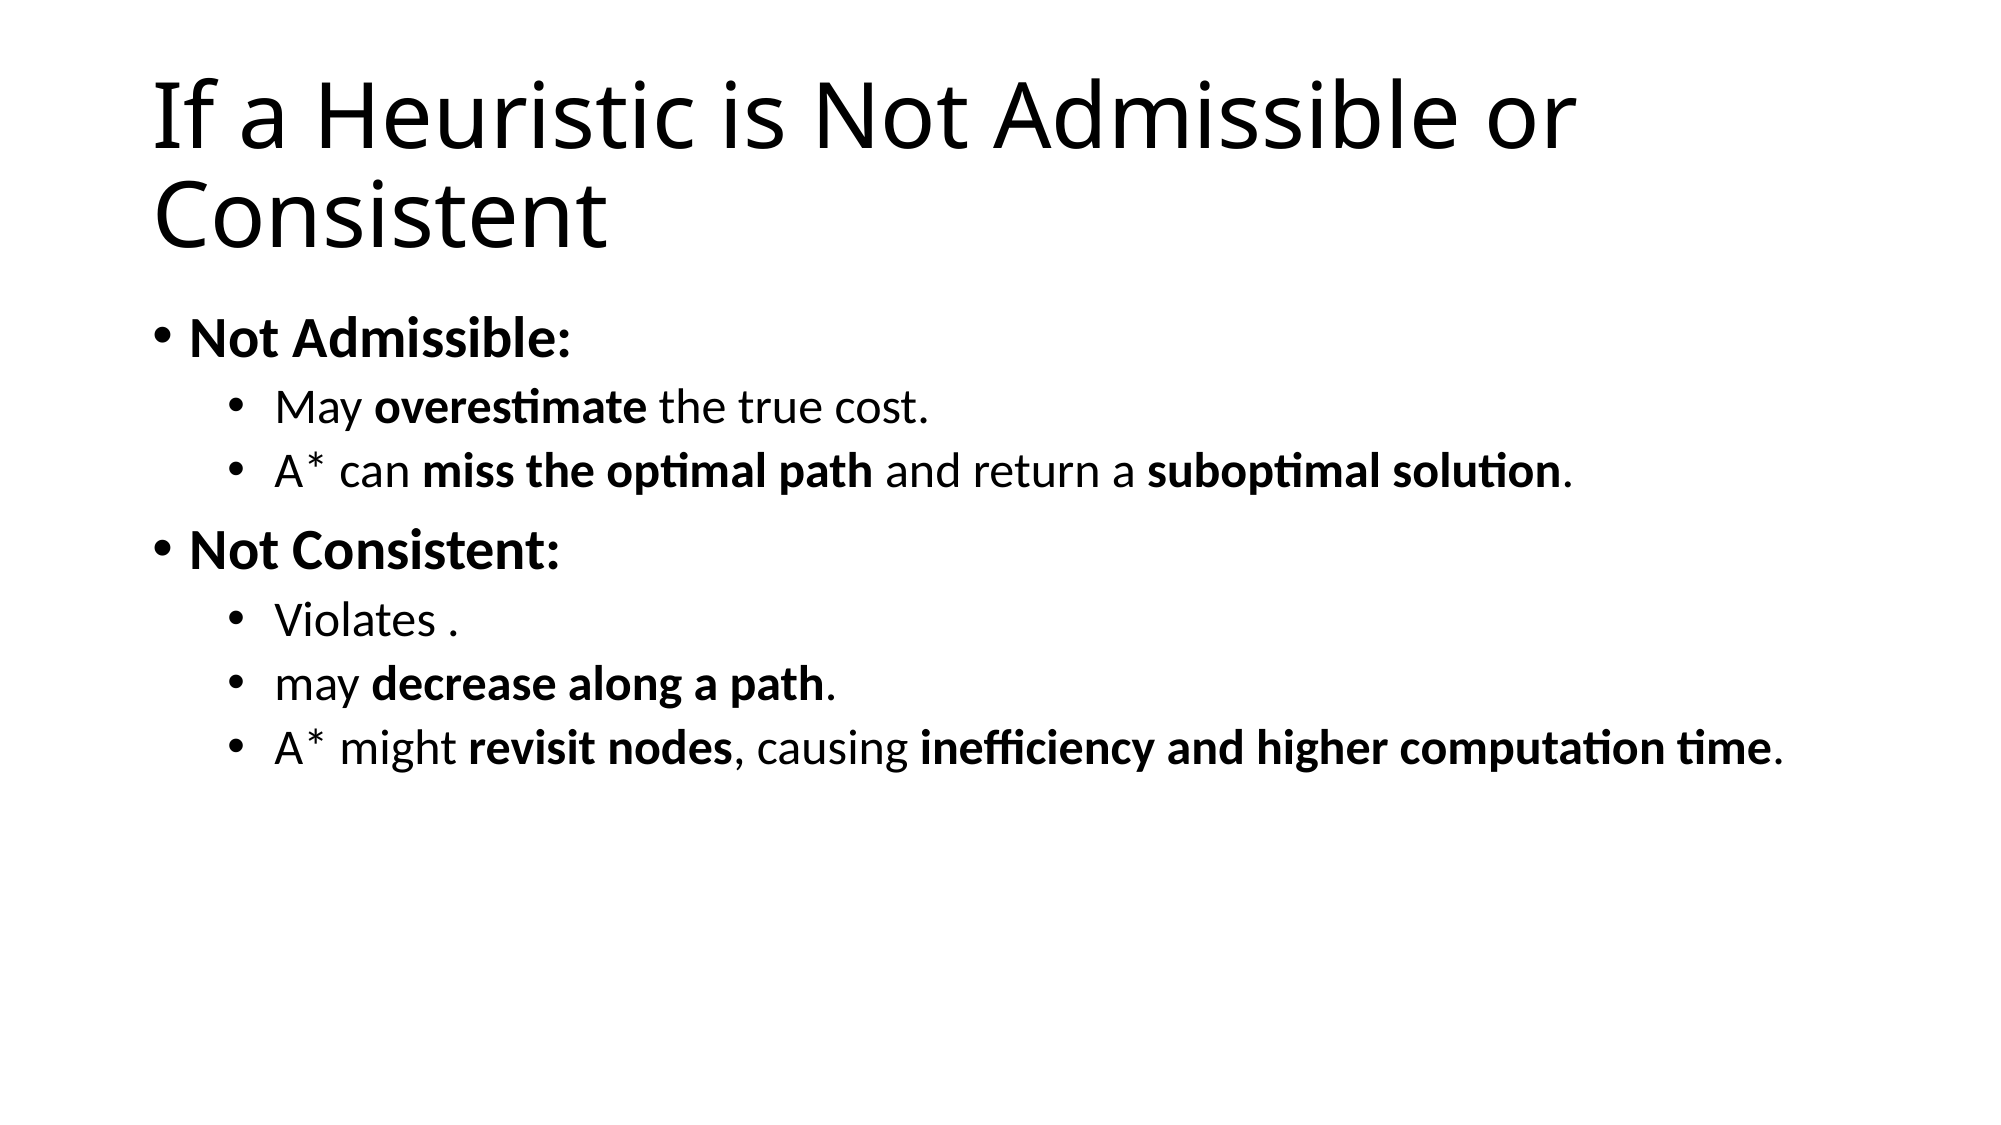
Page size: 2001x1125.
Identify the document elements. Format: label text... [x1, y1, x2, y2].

title If a Heuristic is Not Admissible or Consistent [137, 59, 1863, 278]
